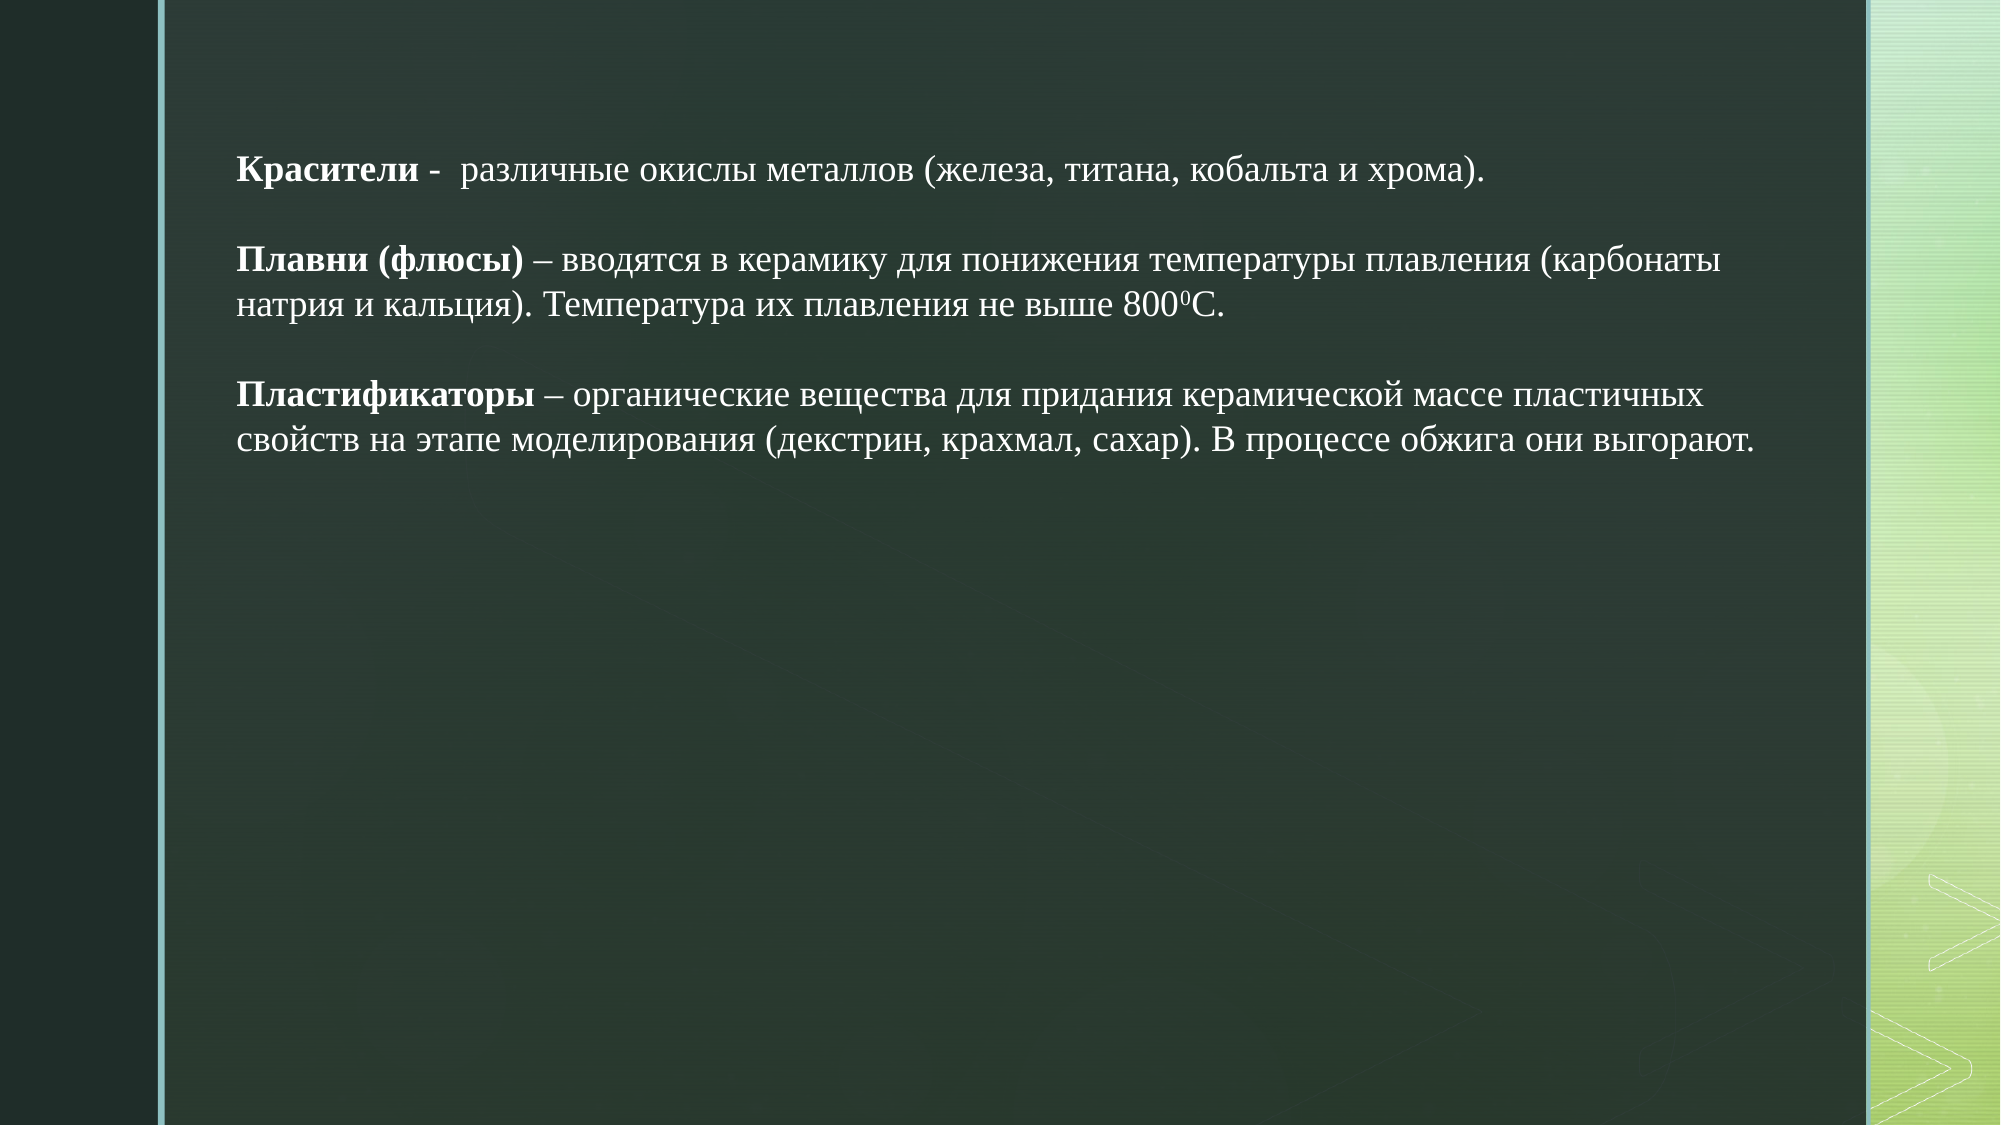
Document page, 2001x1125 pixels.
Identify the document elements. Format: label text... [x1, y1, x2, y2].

picture [1871, 0, 2001, 1125]
text_box Красители - различные окислы металлов (железа, титана, кобальта и хрома). Плавни (флюсы) – вводятся в керамику для понижения температуры плавления (карбонаты натрия и кальция). Температура их плавления не выше 8000С. Пластификаторы – органические вещества для придания керамической массе пластичных свойств на этапе моделирования (декстрин, крахмал, сахар). В процессе обжига они выгорают. [221, 136, 1779, 467]
